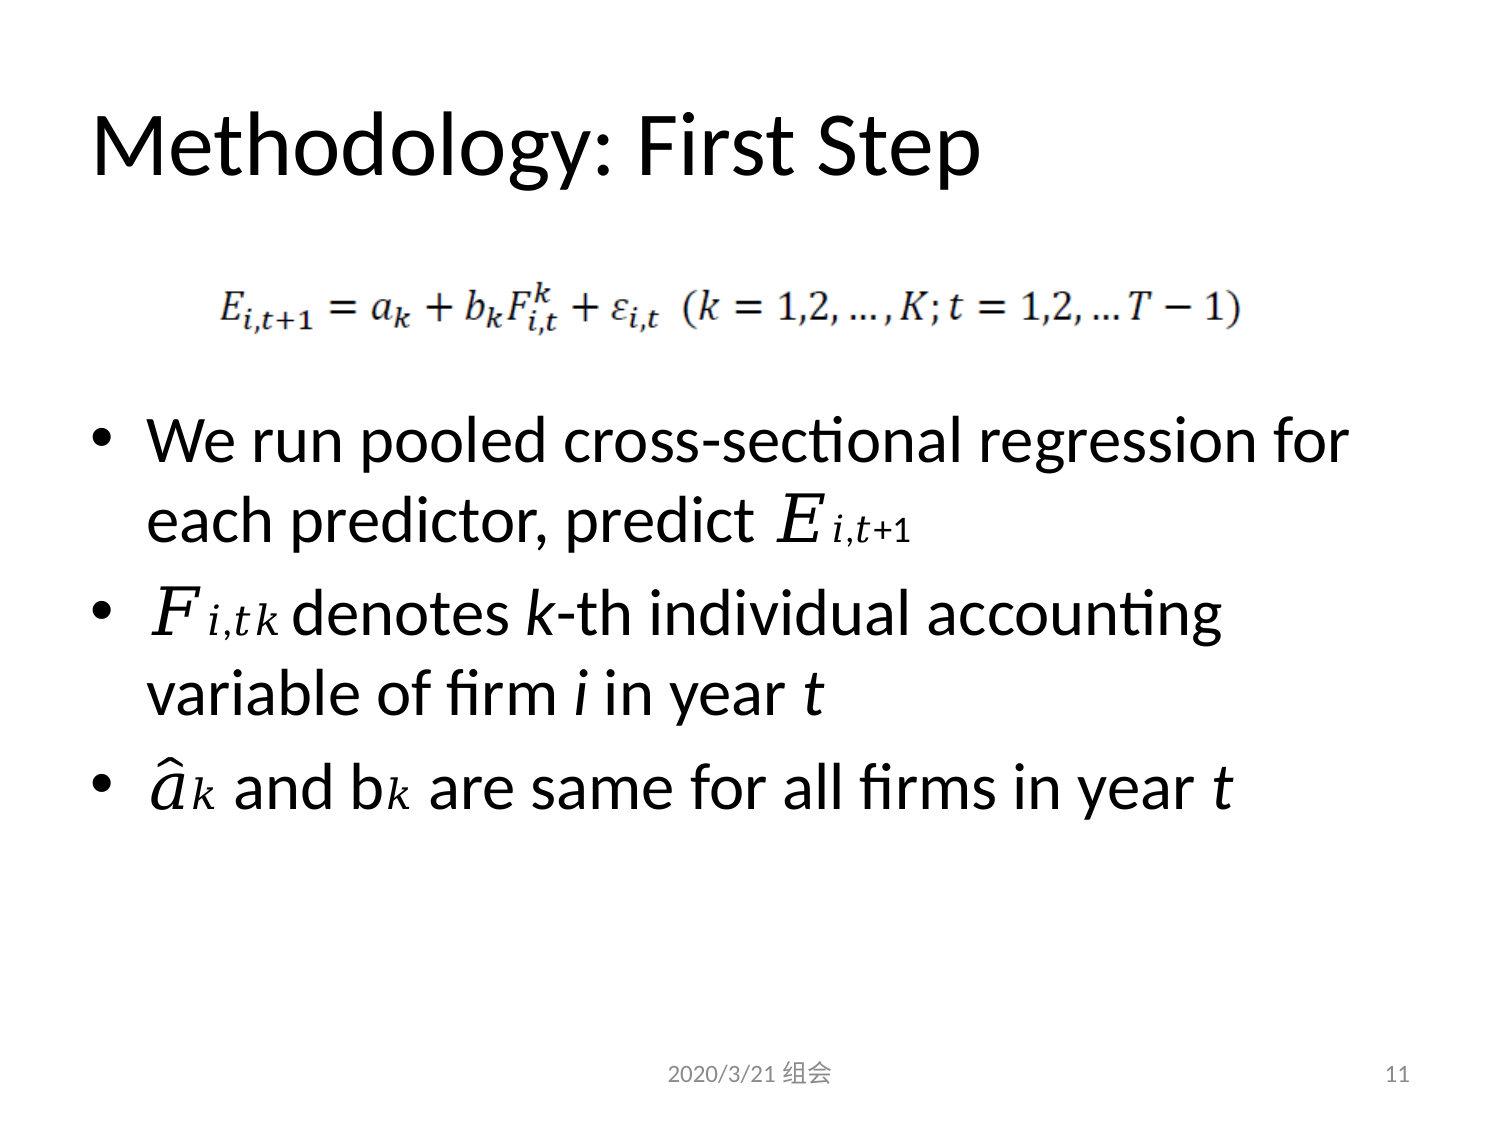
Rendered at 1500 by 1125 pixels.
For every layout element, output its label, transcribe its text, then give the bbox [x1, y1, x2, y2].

title Methodology: First Step [75, 45, 1425, 233]
footer 2020/3/21组会 [512, 1042, 988, 1103]
slide_number 11 [1074, 1042, 1425, 1103]
list We run pooled cross-sectional regression for each predictor, predict 𝐸𝑖,𝑡+1 𝐹𝑖,𝑡𝑘 denotes k-th individual accounting variable of firm i in year t 𝑎̂𝑘 and b𝑘 are same for all firms in year t [75, 388, 1425, 1005]
picture [194, 243, 1271, 365]
